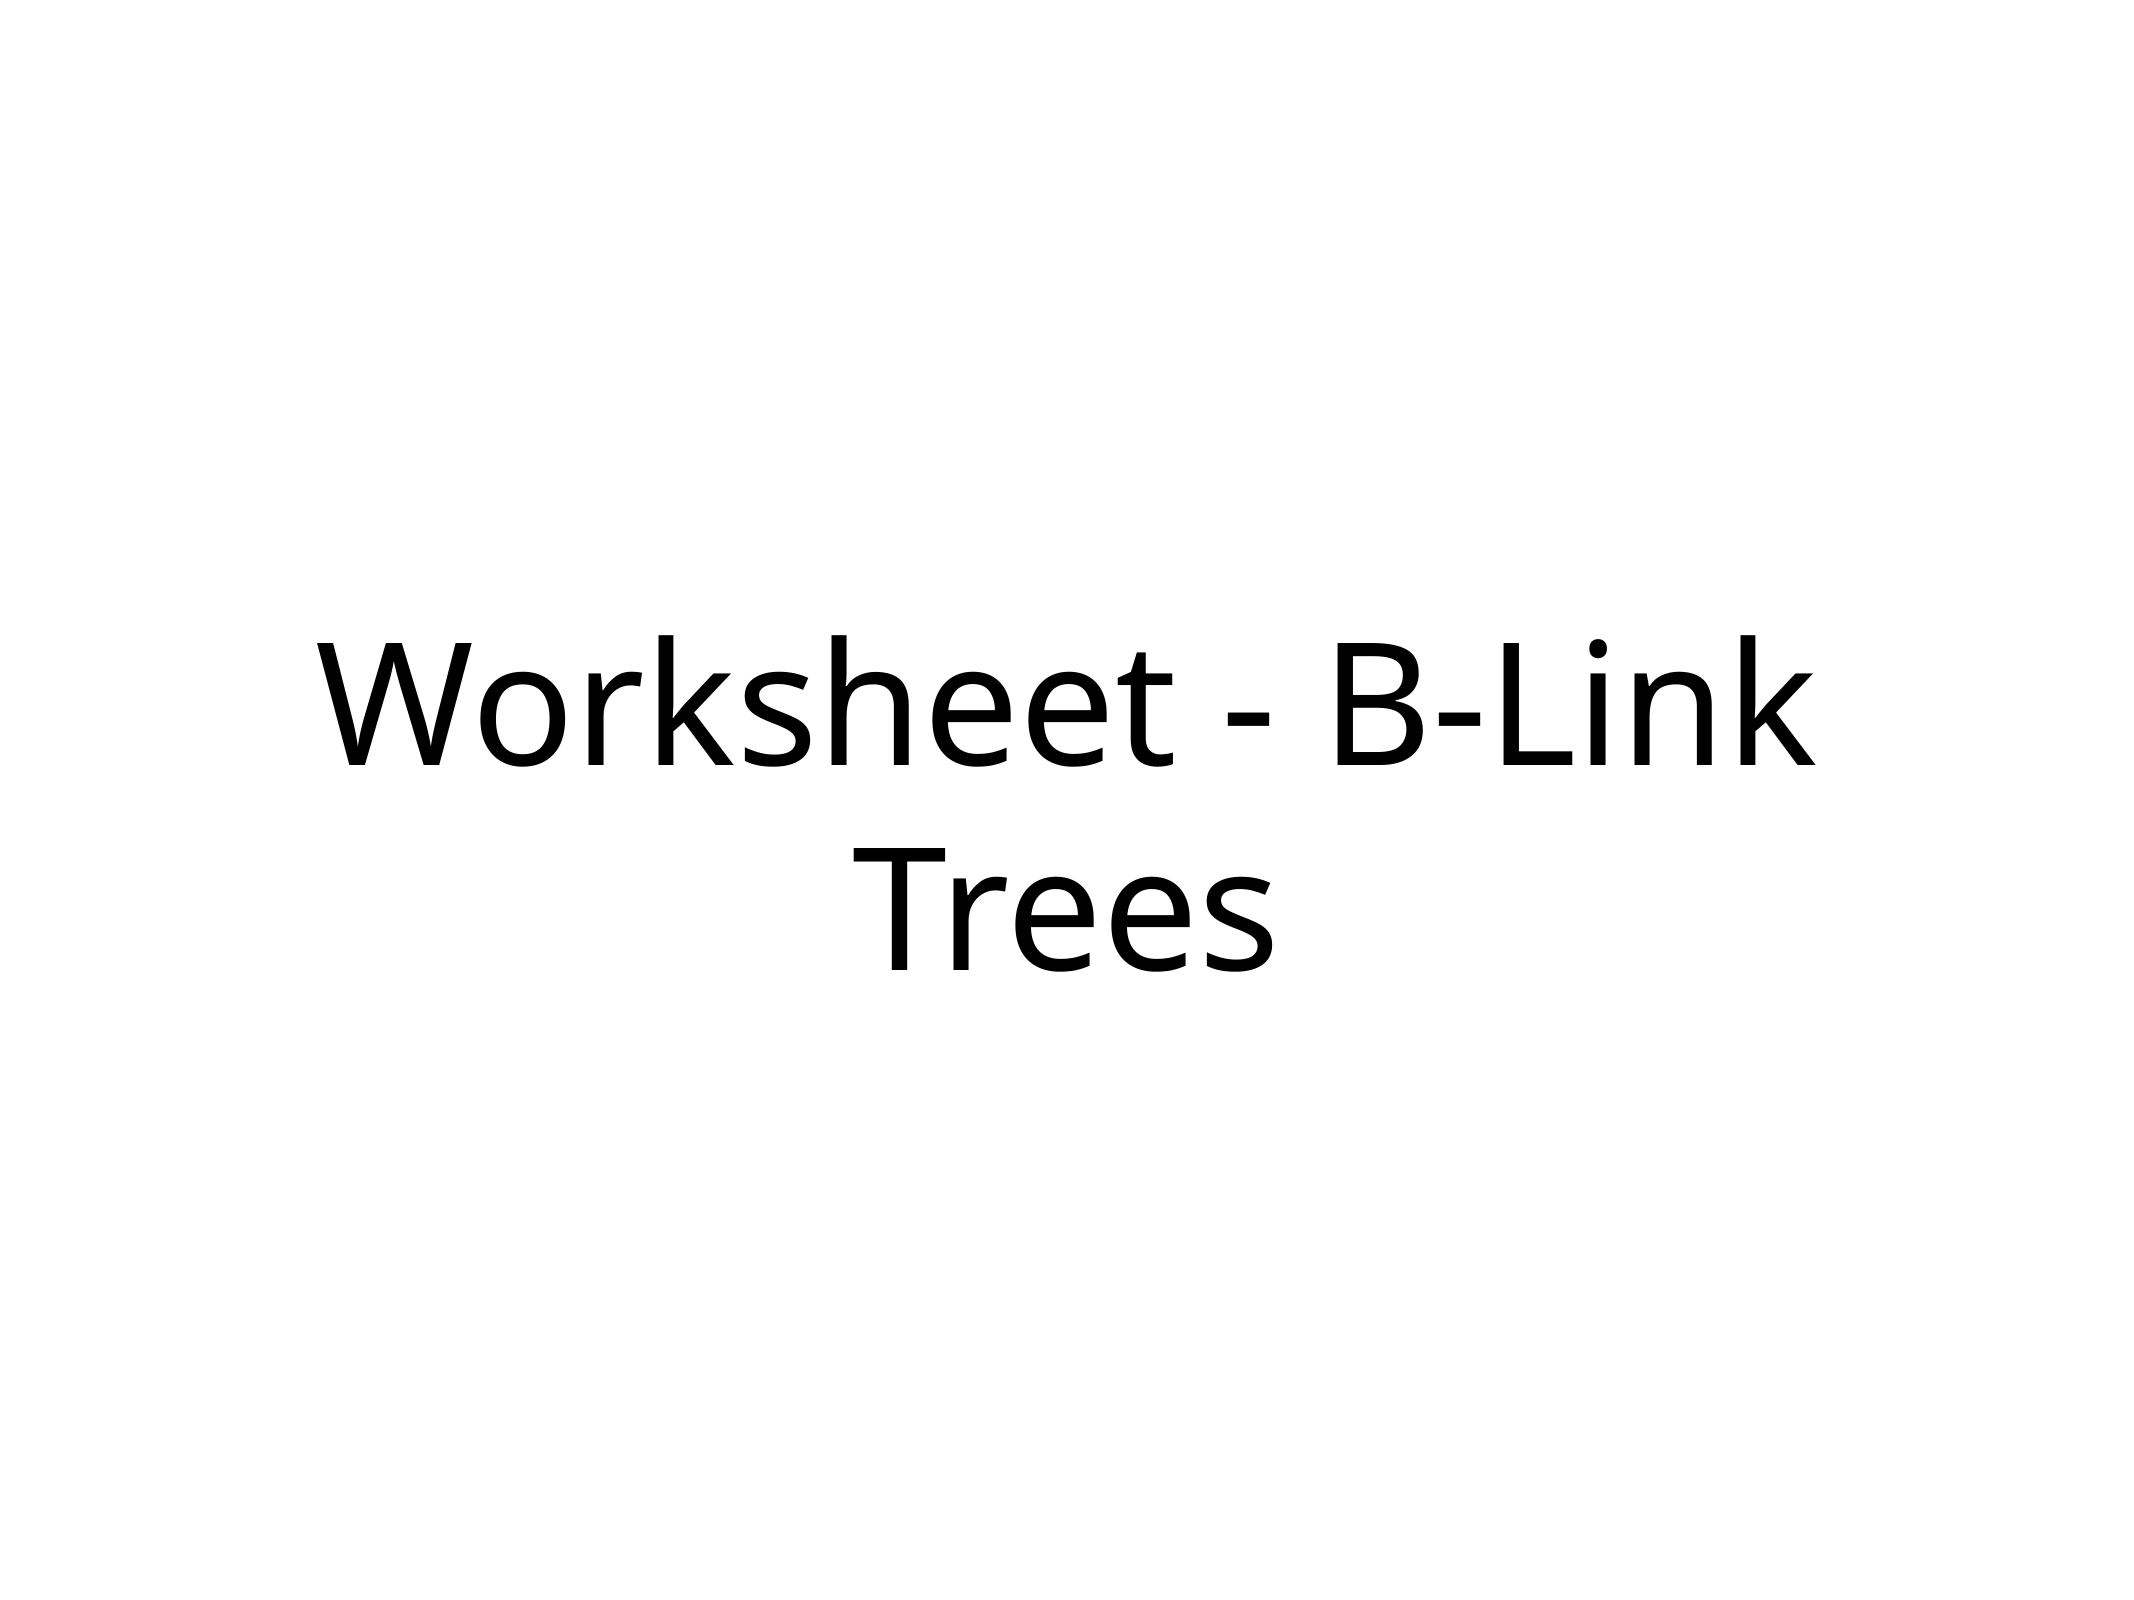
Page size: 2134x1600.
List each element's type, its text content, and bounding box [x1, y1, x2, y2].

title Worksheet - B-Link Trees [102, 528, 2032, 1072]
